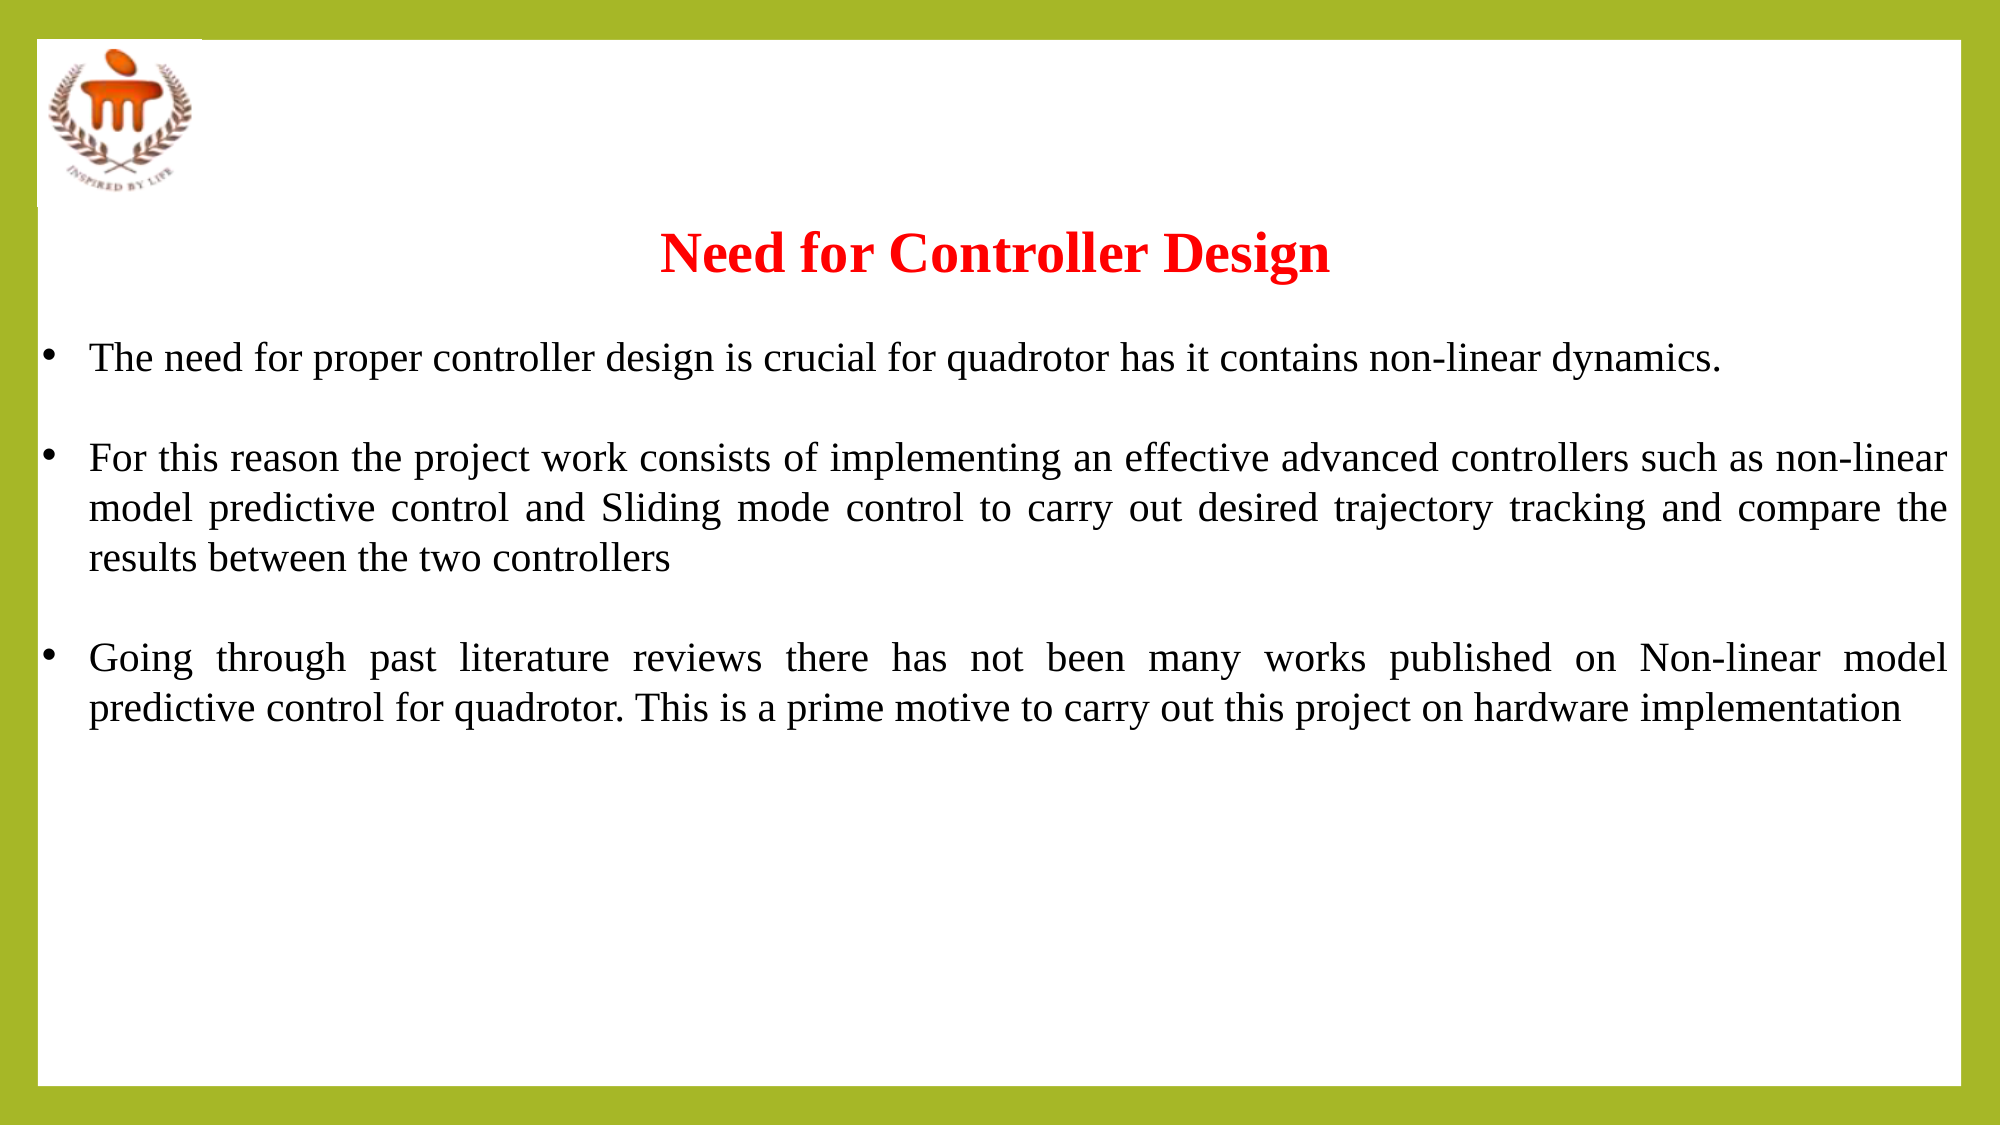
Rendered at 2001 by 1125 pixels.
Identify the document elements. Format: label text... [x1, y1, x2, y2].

picture [37, 39, 202, 206]
text_box Need for Controller Design The need for proper controller design is crucial for quadrotor has it contains non-linear dynamics. For this reason the project work consists of implementing an effective advanced controllers such as non-linear model predictive control and Sliding mode control to carry out desired trajectory tracking and compare the results between the two controllers Going through past literature reviews there has not been many works published on Non-linear model predictive control for quadrotor. This is a prime motive to carry out this project on hardware implementation [27, 206, 1965, 827]
text_box [45, 501, 1984, 613]
